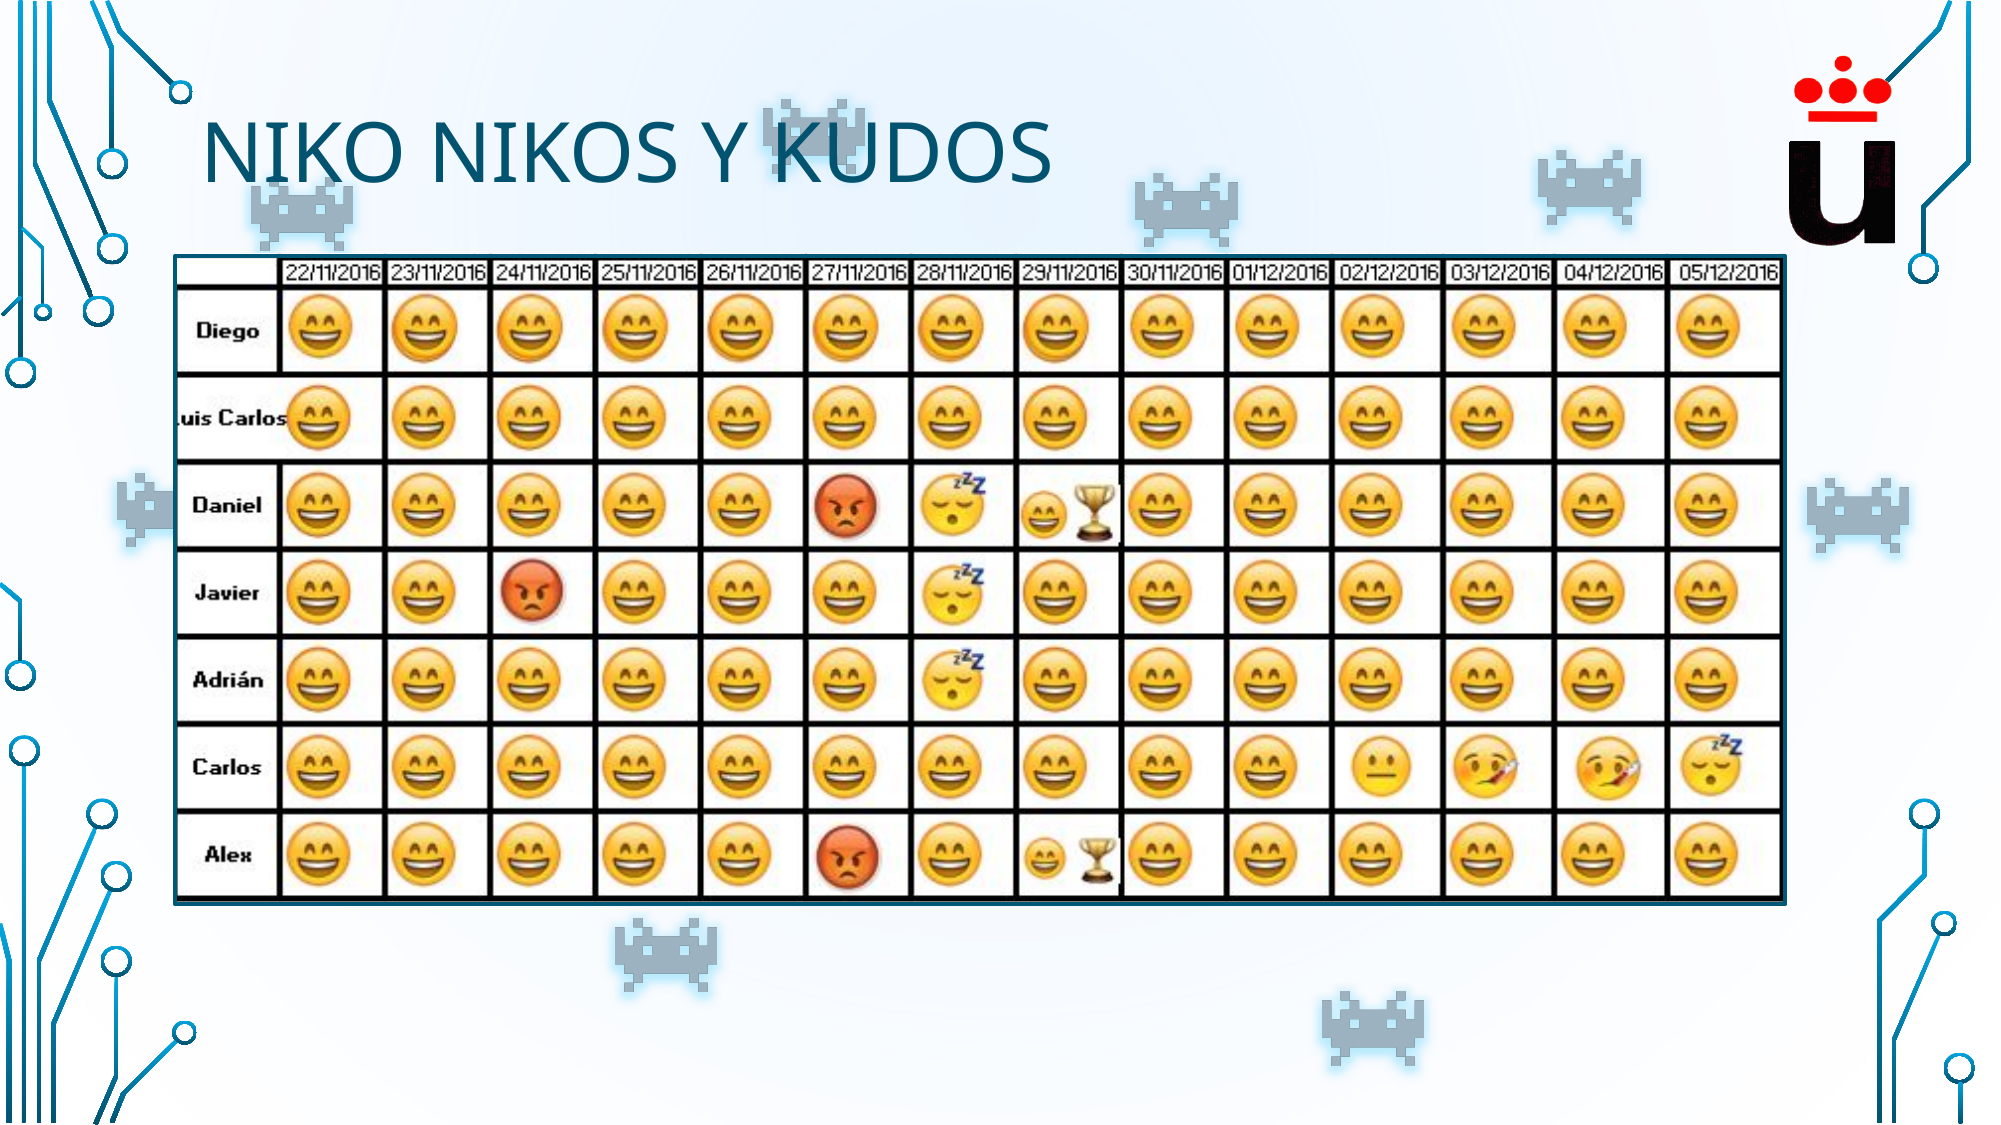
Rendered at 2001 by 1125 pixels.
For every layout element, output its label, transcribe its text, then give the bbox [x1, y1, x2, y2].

picture [615, 917, 718, 993]
picture [116, 472, 172, 548]
picture [1322, 991, 1425, 1067]
picture [762, 99, 866, 174]
picture [786, 155, 805, 174]
picture [1780, 50, 1904, 251]
text_box NIKO NIKOS Y KUDOS [185, 92, 1565, 207]
picture [1135, 172, 1238, 248]
picture [178, 259, 1782, 901]
picture [1806, 478, 1909, 553]
picture [176, 176, 1786, 253]
picture [1538, 150, 1641, 225]
